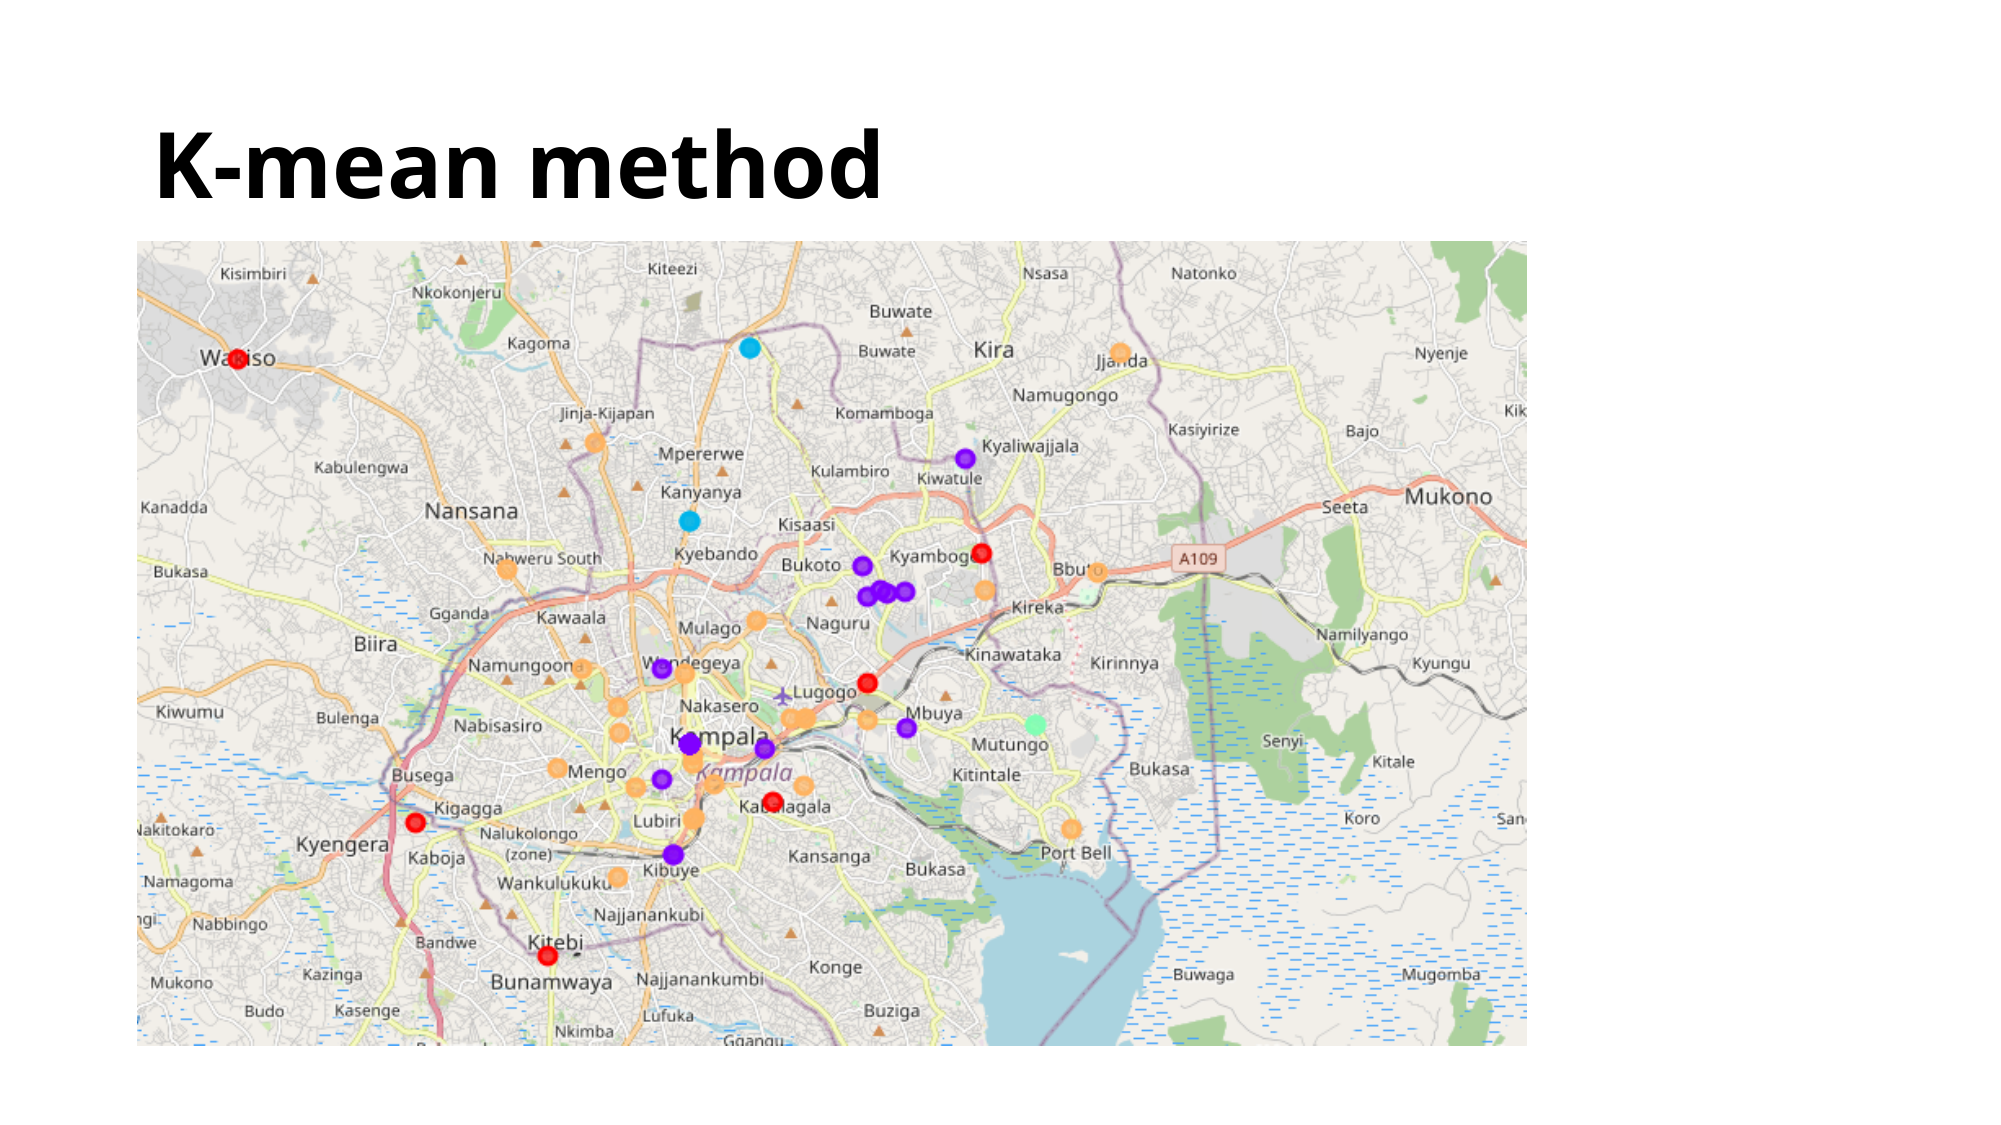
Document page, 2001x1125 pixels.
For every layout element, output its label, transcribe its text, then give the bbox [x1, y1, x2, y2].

title K-mean method [137, 59, 1863, 278]
picture [137, 241, 1527, 1046]
